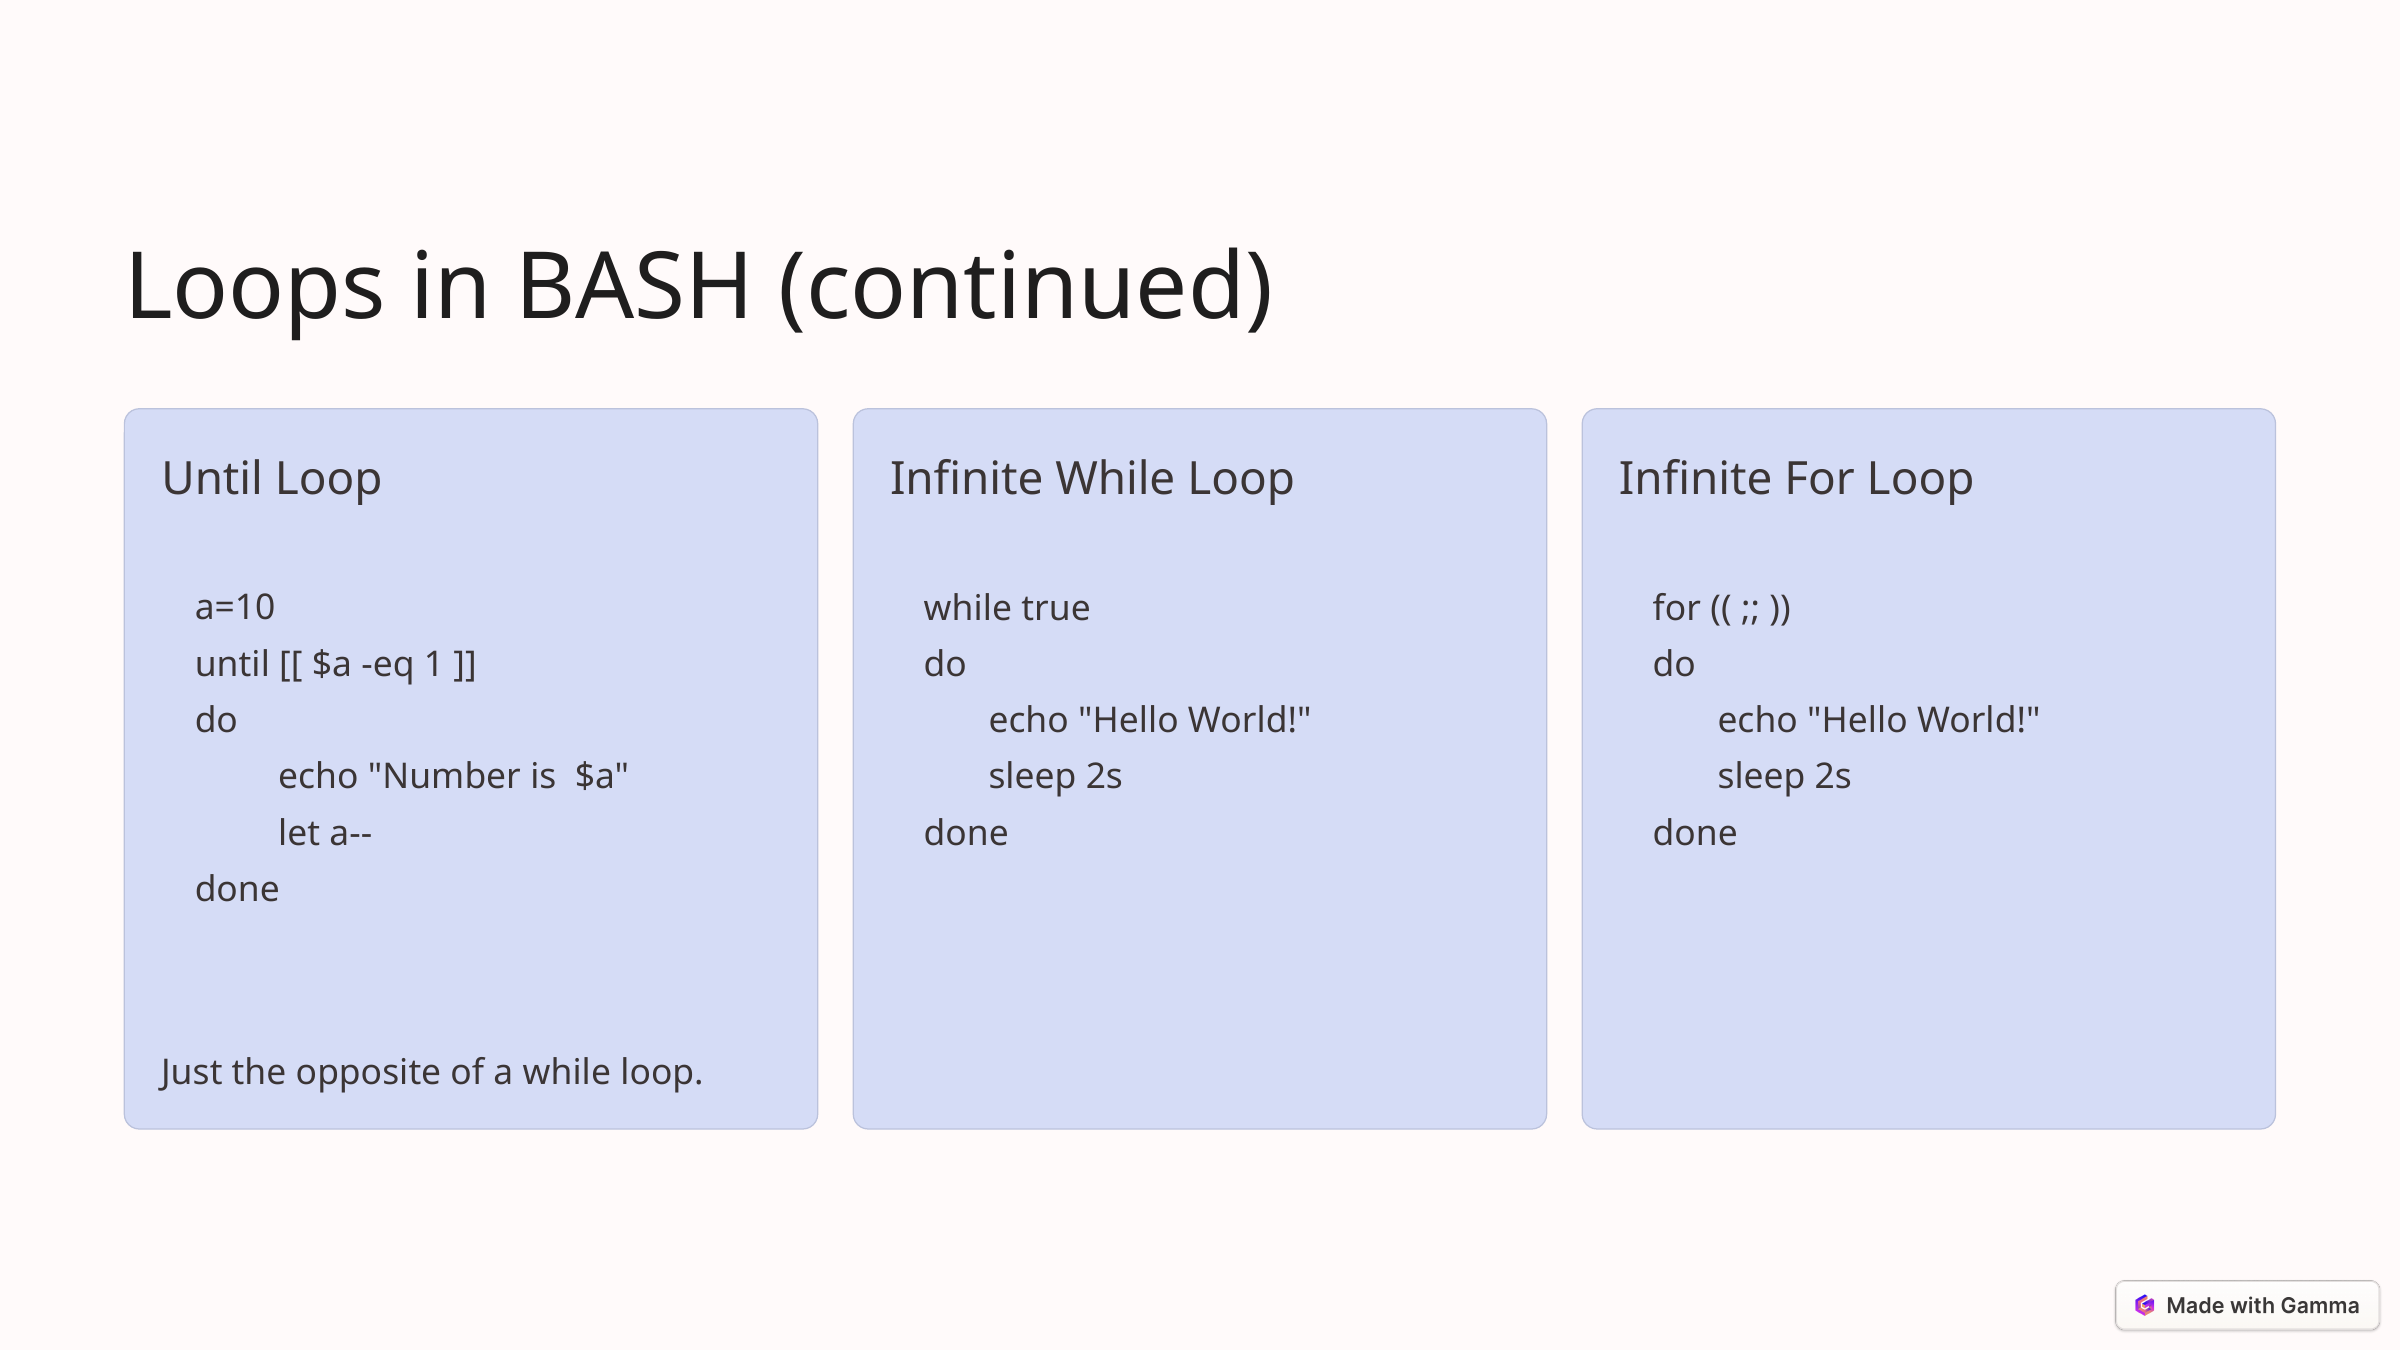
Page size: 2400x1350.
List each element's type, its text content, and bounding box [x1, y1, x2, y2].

text_box [124, 408, 818, 1130]
text_box [159, 544, 783, 996]
text_box for (( ;; )) do echo "Hello World!" sleep 2s done [1652, 570, 2205, 912]
text_box Loops in BASH (continued) [124, 220, 1390, 338]
text_box [853, 408, 1547, 1130]
text_box Just the opposite of a while loop. [161, 1035, 781, 1093]
text_box Infinite For Loop [1618, 445, 2087, 504]
text_box [888, 544, 1512, 939]
text_box Until Loop [161, 445, 629, 504]
text_box a=10 until [[ $a -eq 1 ]] do echo "Number is $a" let a-- done [194, 570, 748, 969]
picture [2106, 1271, 2389, 1339]
text_box [1582, 408, 2276, 1130]
text_box [1617, 544, 2241, 939]
text_box while true do echo "Hello World!" sleep 2s done [923, 570, 1477, 912]
text_box Infinite While Loop [890, 445, 1358, 504]
